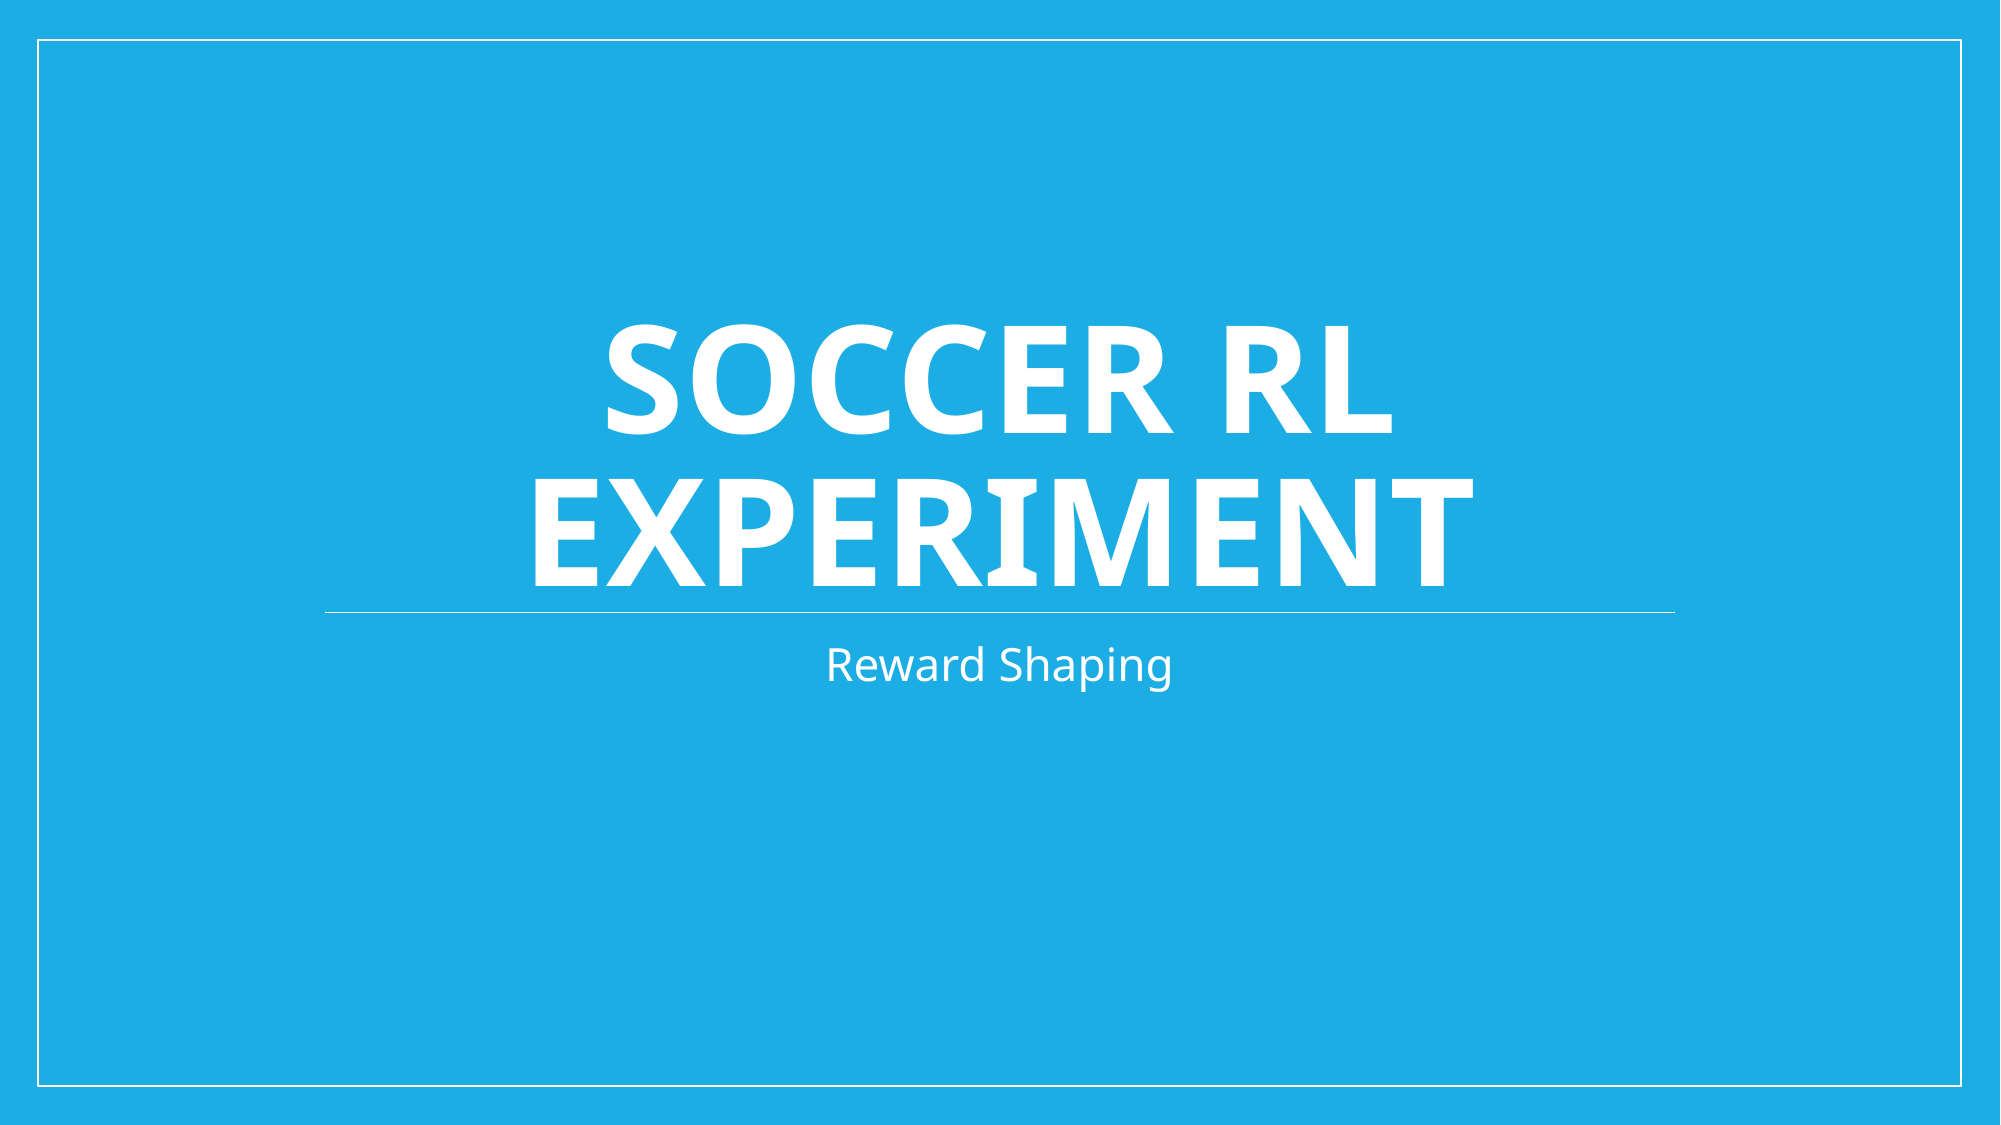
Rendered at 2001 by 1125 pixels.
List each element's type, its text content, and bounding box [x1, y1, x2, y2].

subtitle Reward Shaping [280, 634, 1719, 863]
title Soccer RL Experiment [182, 144, 1818, 625]
